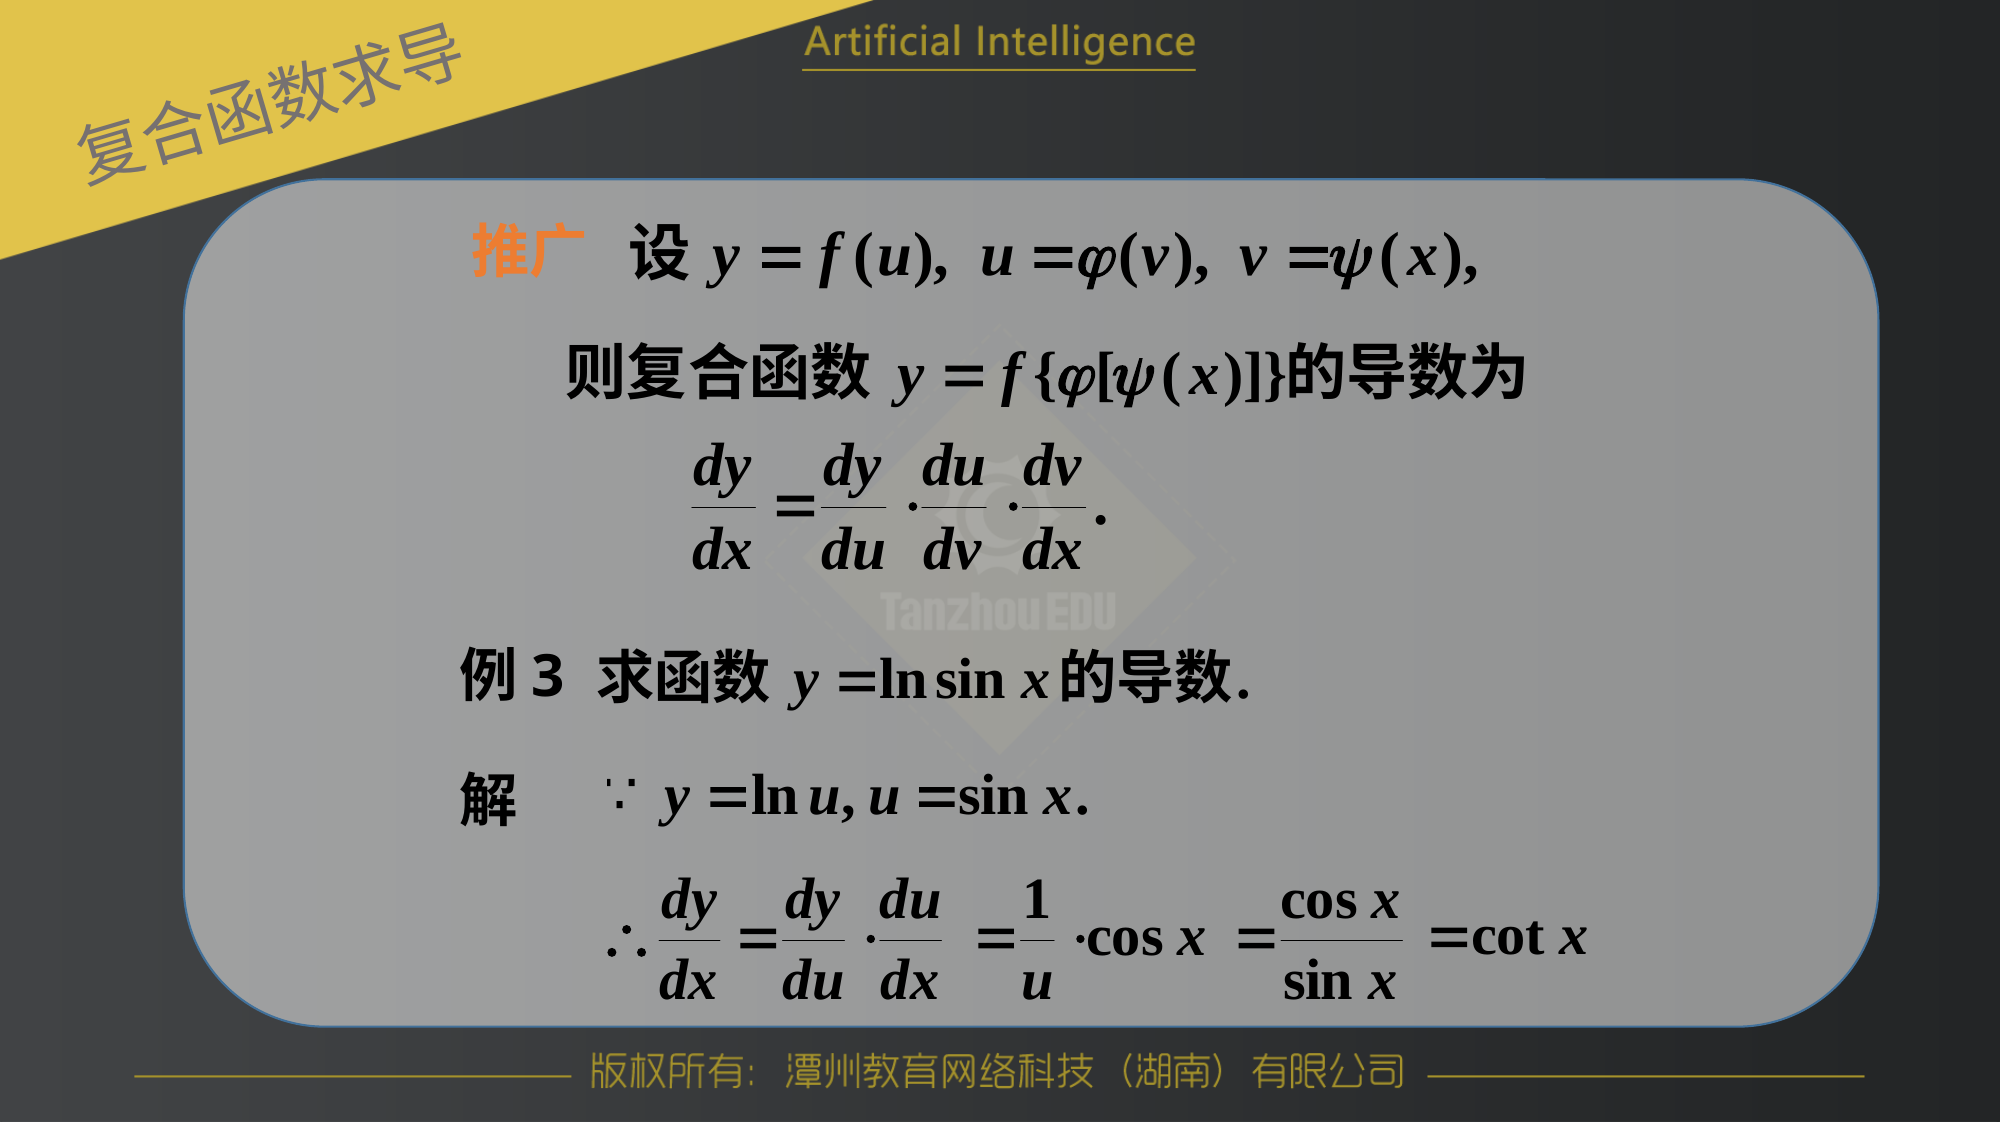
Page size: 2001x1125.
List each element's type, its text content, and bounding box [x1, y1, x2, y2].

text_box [627, 221, 1483, 295]
text_box 解 [444, 755, 583, 841]
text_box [607, 868, 947, 1006]
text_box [607, 768, 1093, 833]
text_box [183, 179, 1879, 1027]
text_box 推广 [457, 206, 608, 292]
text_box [1422, 913, 1594, 961]
text_box 复合函数求导 [57, 0, 484, 206]
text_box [565, 339, 1533, 576]
text_box 例3 [444, 630, 783, 716]
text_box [1230, 868, 1408, 1006]
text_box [595, 646, 1253, 718]
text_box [969, 868, 1212, 1006]
picture [0, 0, 2000, 1122]
